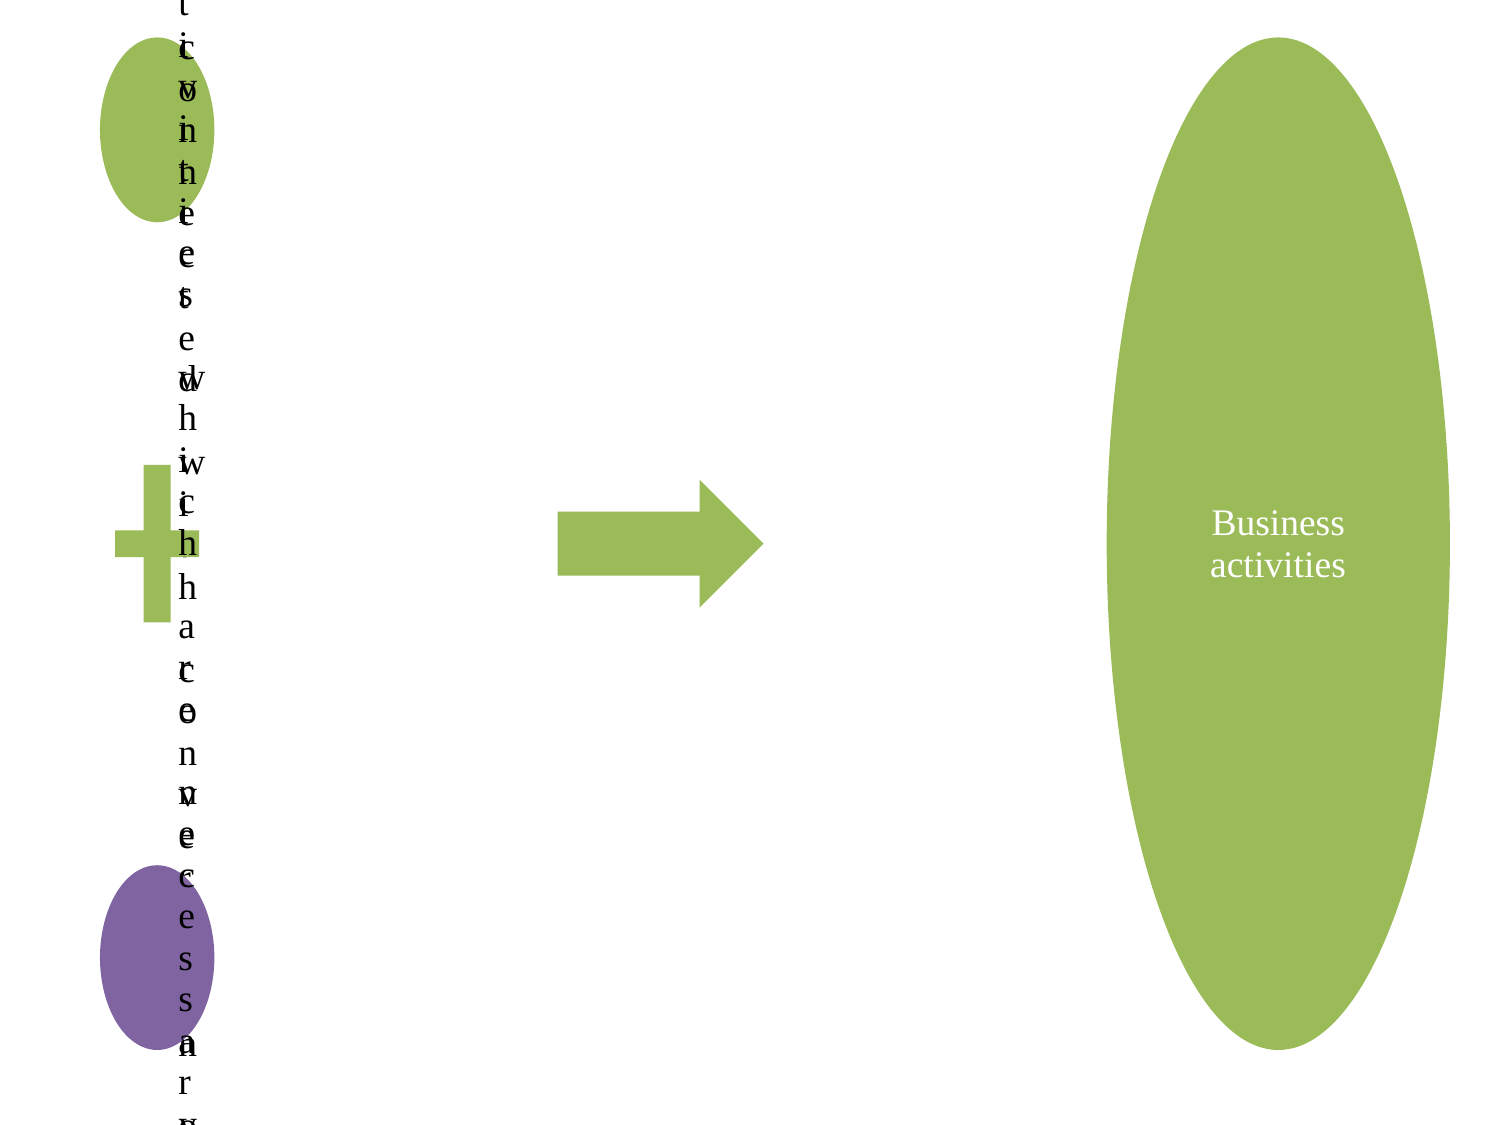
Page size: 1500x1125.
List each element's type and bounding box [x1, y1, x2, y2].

text_box [99, 37, 1451, 1051]
